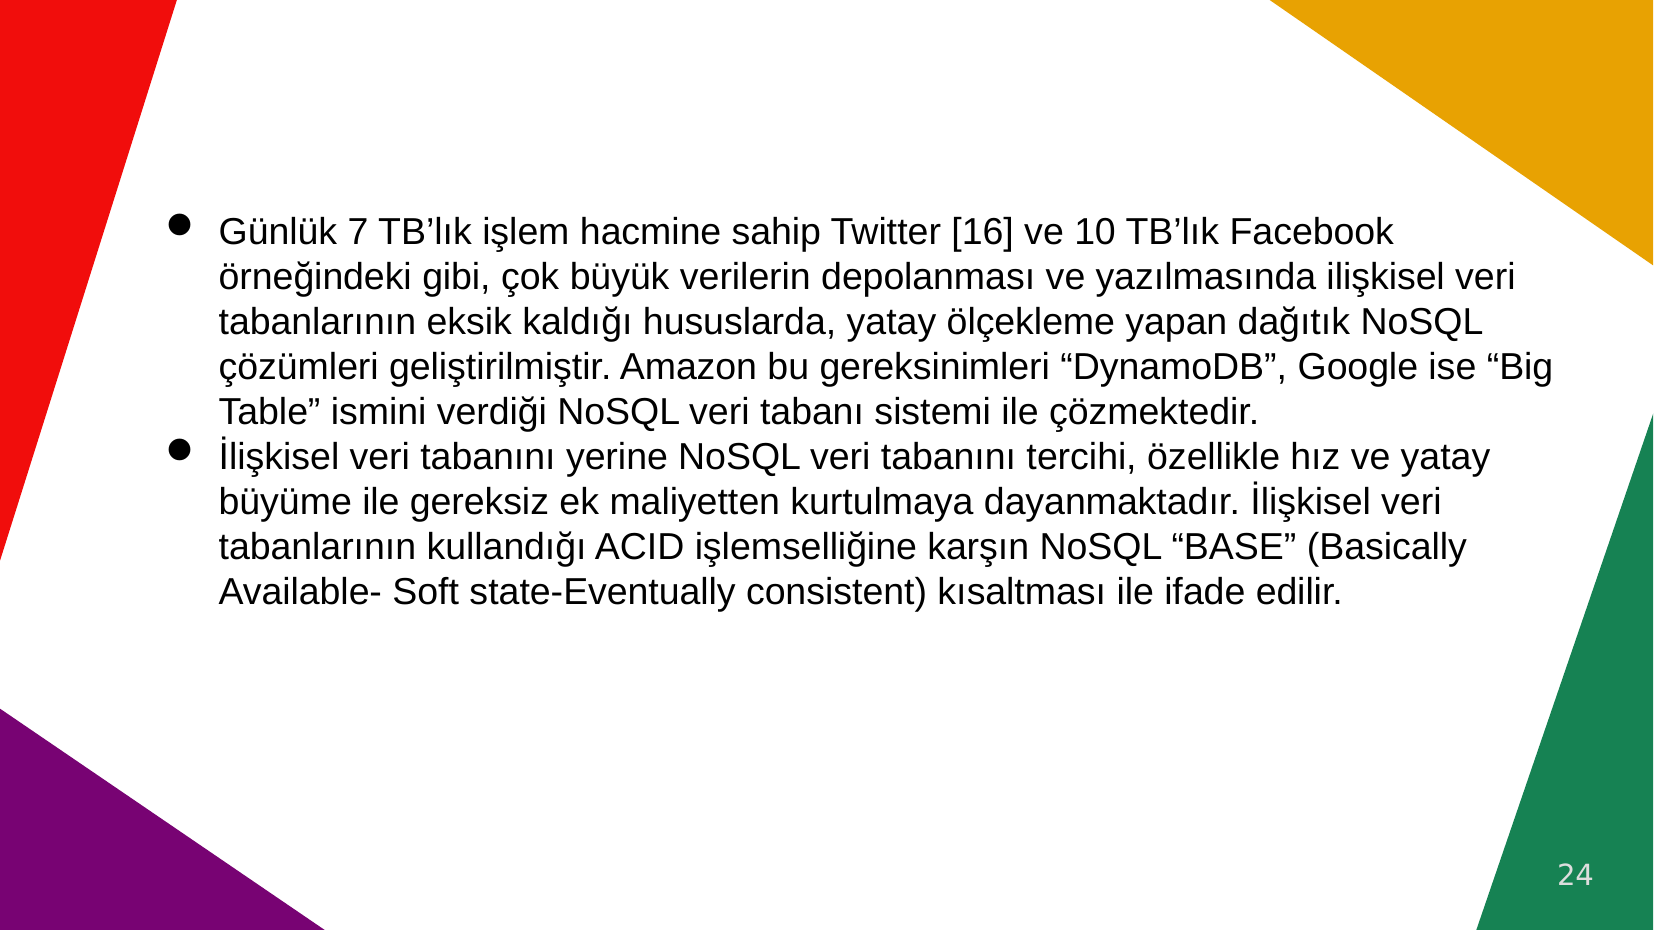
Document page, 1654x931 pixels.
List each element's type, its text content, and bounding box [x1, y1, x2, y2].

slide_number 24 [1210, 856, 1595, 916]
list Günlük 7 TB’lık işlem hacmine sahip Twitter [16] ve 10 TB’lık Facebook örneğindeki gibi, çok büyük verilerin depolanması ve yazılmasında ilişkisel veri tabanlarının eksik kaldığı hususlarda, yatay ölçekleme yapan dağıtık NoSQL çözümleri geliştirilmiştir. Amazon bu gereksinimleri “DynamoDB”, Google ise “Big Table” ismini verdiği NoSQL veri tabanı sistemi ile çözmektedir. İlişkisel veri tabanını yerine NoSQL veri tabanını tercihi, özellikle hız ve yatay büyüme ile gereksiz ek maliyetten kurtulmaya dayanmaktadır. İlişkisel veri tabanlarının kullandığı ACID işlemselliğine karşın NoSQL “BASE” (Basically Available- Soft state-Eventually consistent) kısaltması ile ifade edilir. [147, 206, 1565, 797]
